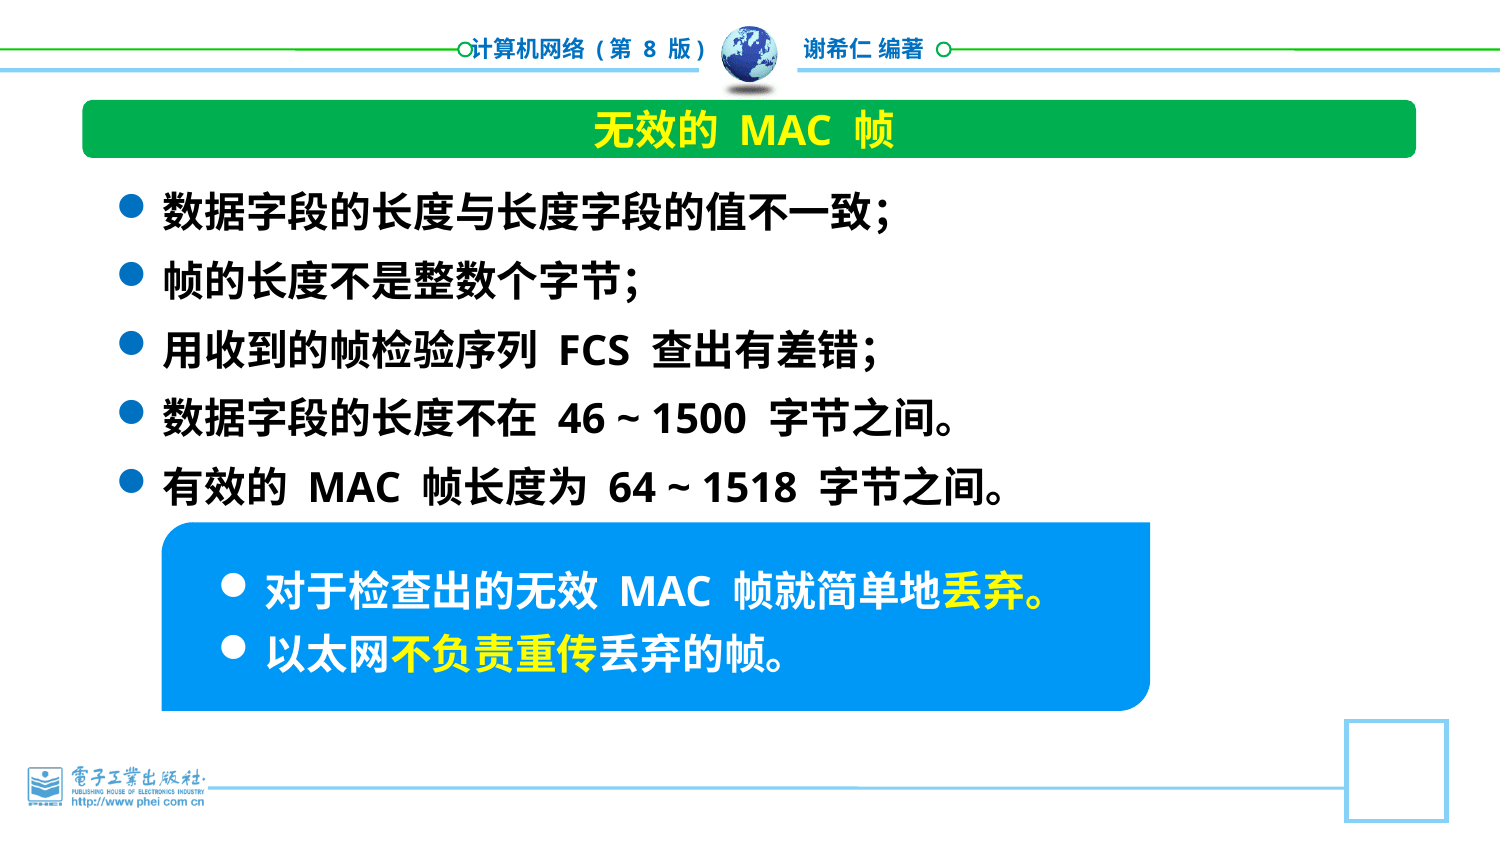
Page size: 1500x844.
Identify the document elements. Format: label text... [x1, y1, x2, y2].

picture [719, 24, 779, 96]
text_box [920, 99, 1417, 158]
text_box [159, 520, 1153, 714]
text_box 数据字段的长度与长度字段的值不一致； 帧的长度不是整数个字节； 用收到的帧检验序列 FCS 查出有差错； 数据字段的长度不在 46 ~ 1500 字节之间。 有效的 MAC 帧长度为 64 ~ 1518 字节之间。 [100, 159, 1407, 519]
text_box 对于检查出的无效 MAC 帧就简单地丢弃。 以太网不负责重传丢弃的帧。 [203, 545, 1110, 685]
picture [23, 764, 208, 809]
text_box 无效的 MAC 帧 [579, 96, 920, 161]
text_box [82, 99, 579, 158]
